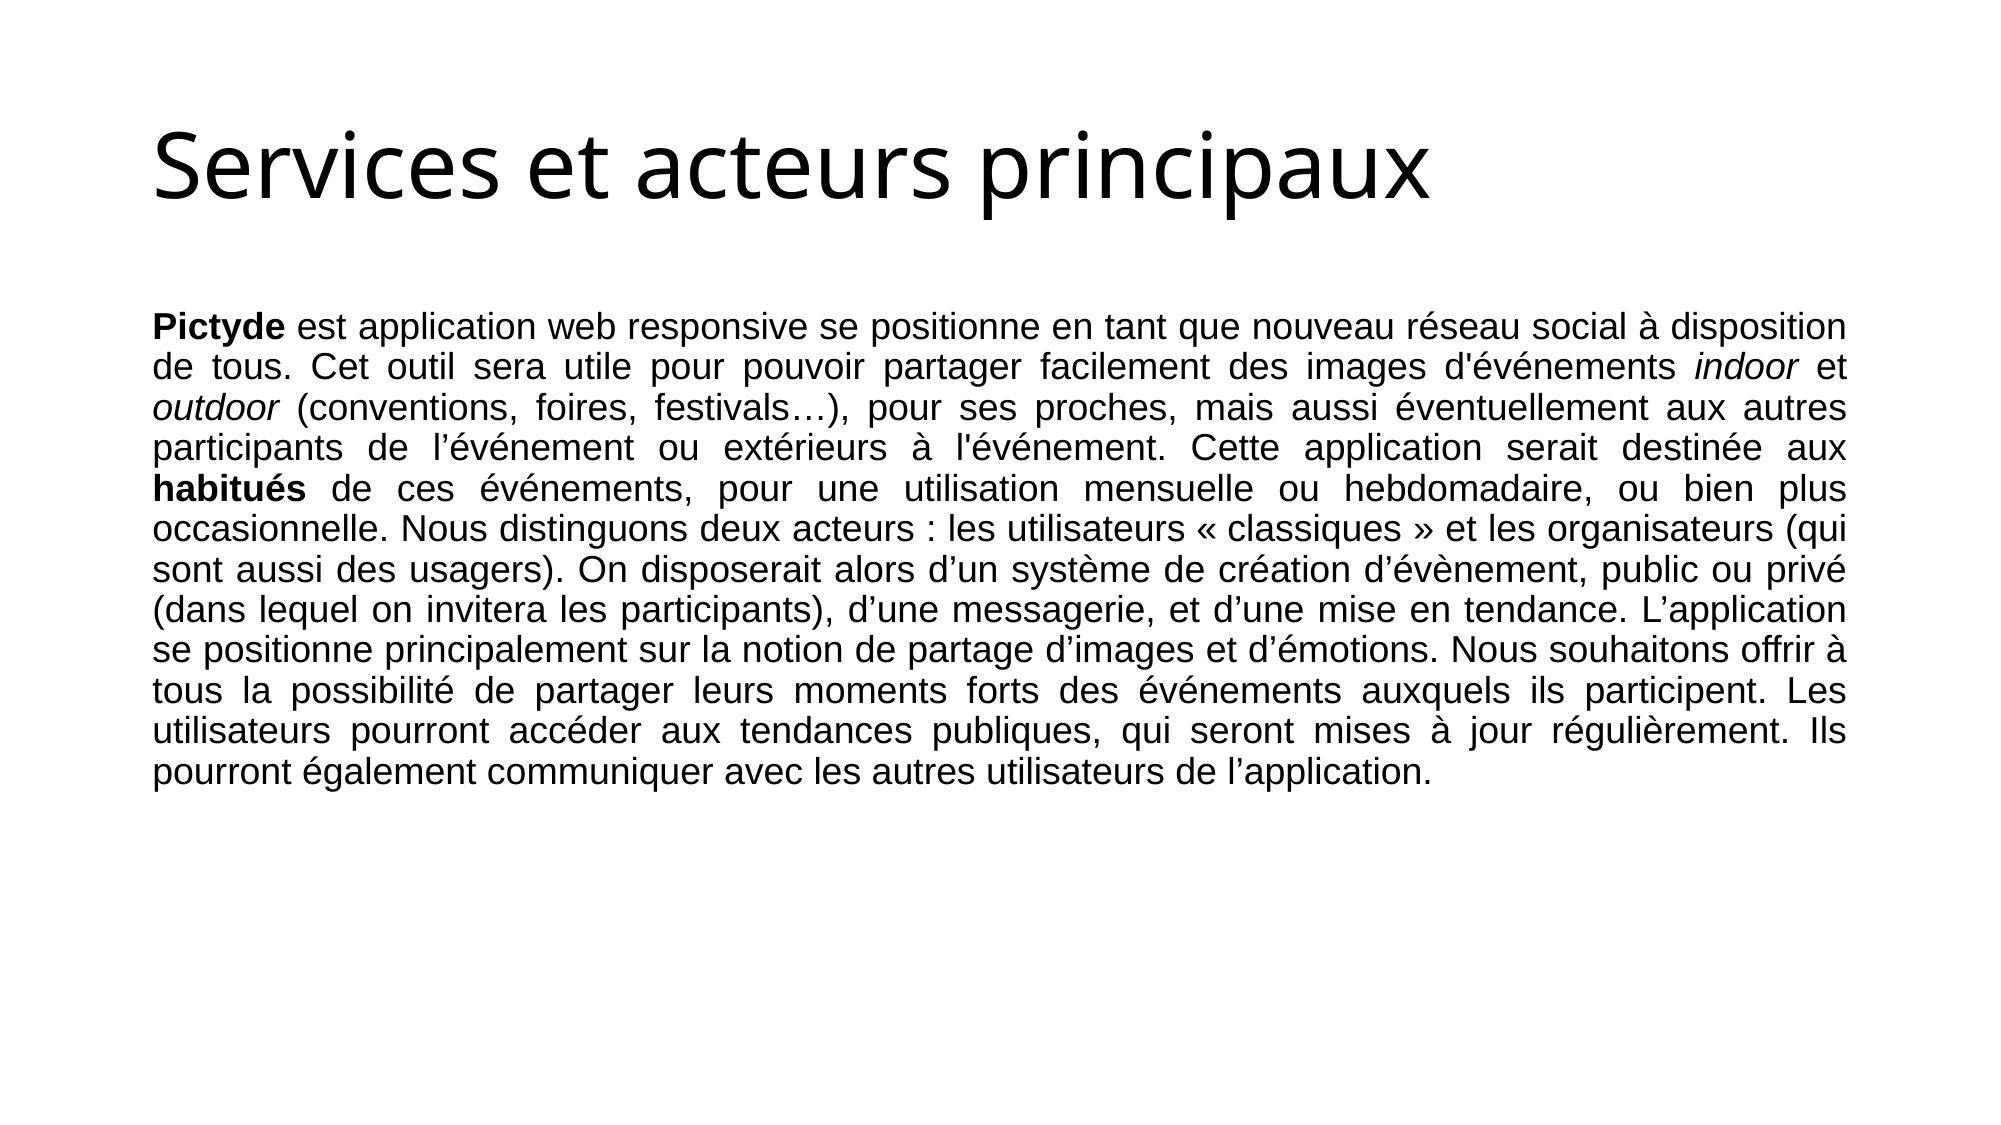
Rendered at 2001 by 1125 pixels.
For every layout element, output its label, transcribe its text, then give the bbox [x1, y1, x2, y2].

title Services et acteurs principaux [137, 59, 1863, 278]
list Pictyde est application web responsive se positionne en tant que nouveau réseau social à disposition de tous. Cet outil sera utile pour pouvoir partager facilement des images d'événements indoor et outdoor (conventions, foires, festivals…), pour ses proches, mais aussi éventuellement aux autres participants de l’événement ou extérieurs à l'événement. Cette application serait destinée aux habitués de ces événements, pour une utilisation mensuelle ou hebdomadaire, ou bien plus occasionnelle. Nous distinguons deux acteurs : les utilisateurs « classiques » et les organisateurs (qui sont aussi des usagers). On disposerait alors d’un système de création d’évènement, public ou privé (dans lequel on invitera les participants), d’une messagerie, et d’une mise en tendance. L’application se positionne principalement sur la notion de partage d’images et d’émotions. Nous souhaitons offrir à tous la possibilité de partager leurs moments forts des événements auxquels ils participent. Les utilisateurs pourront accéder aux tendances publiques, qui seront mises à jour régulièrement. Ils pourront également communiquer avec les autres utilisateurs de l’application. [137, 299, 1863, 1014]
